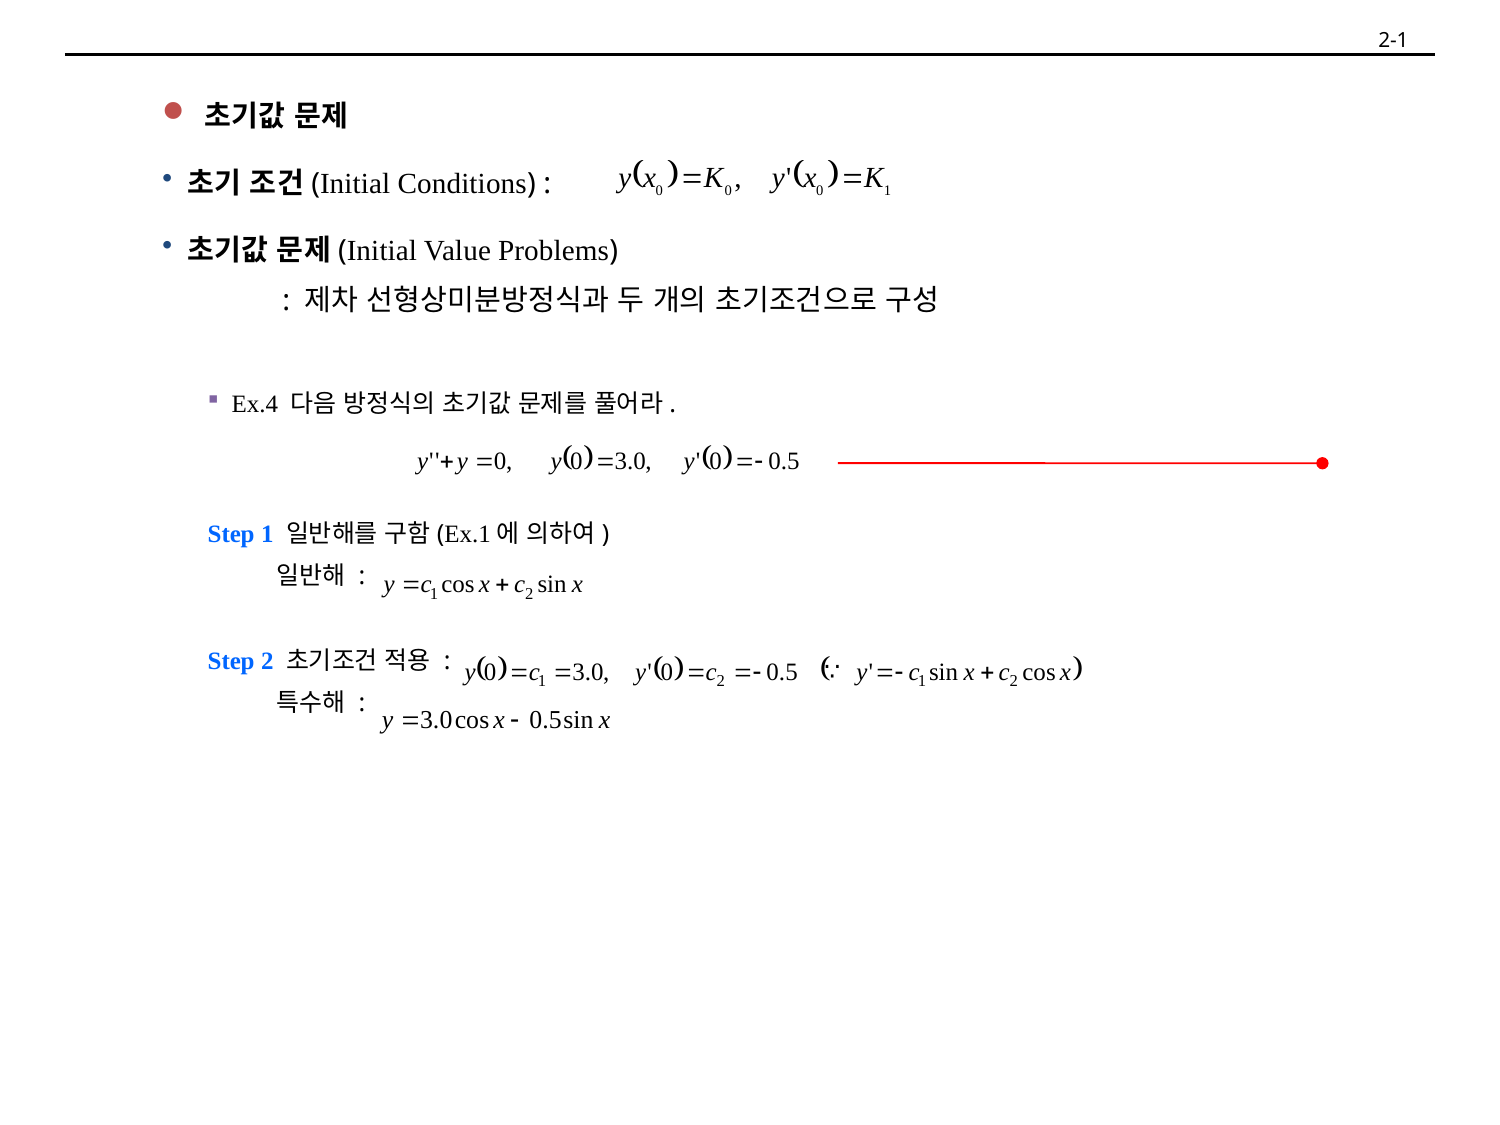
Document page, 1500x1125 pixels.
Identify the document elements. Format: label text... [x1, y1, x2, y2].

text_box 초기값 문제 초기 조건(Initial Conditions) : 초기값 문제(Initial Value Problems) : 제차 선형상미분방정식과 두 개의 초기조건으로 구성 [147, 90, 1329, 324]
text_box 2-1 [1163, 19, 1424, 59]
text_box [192, 160, 1374, 752]
